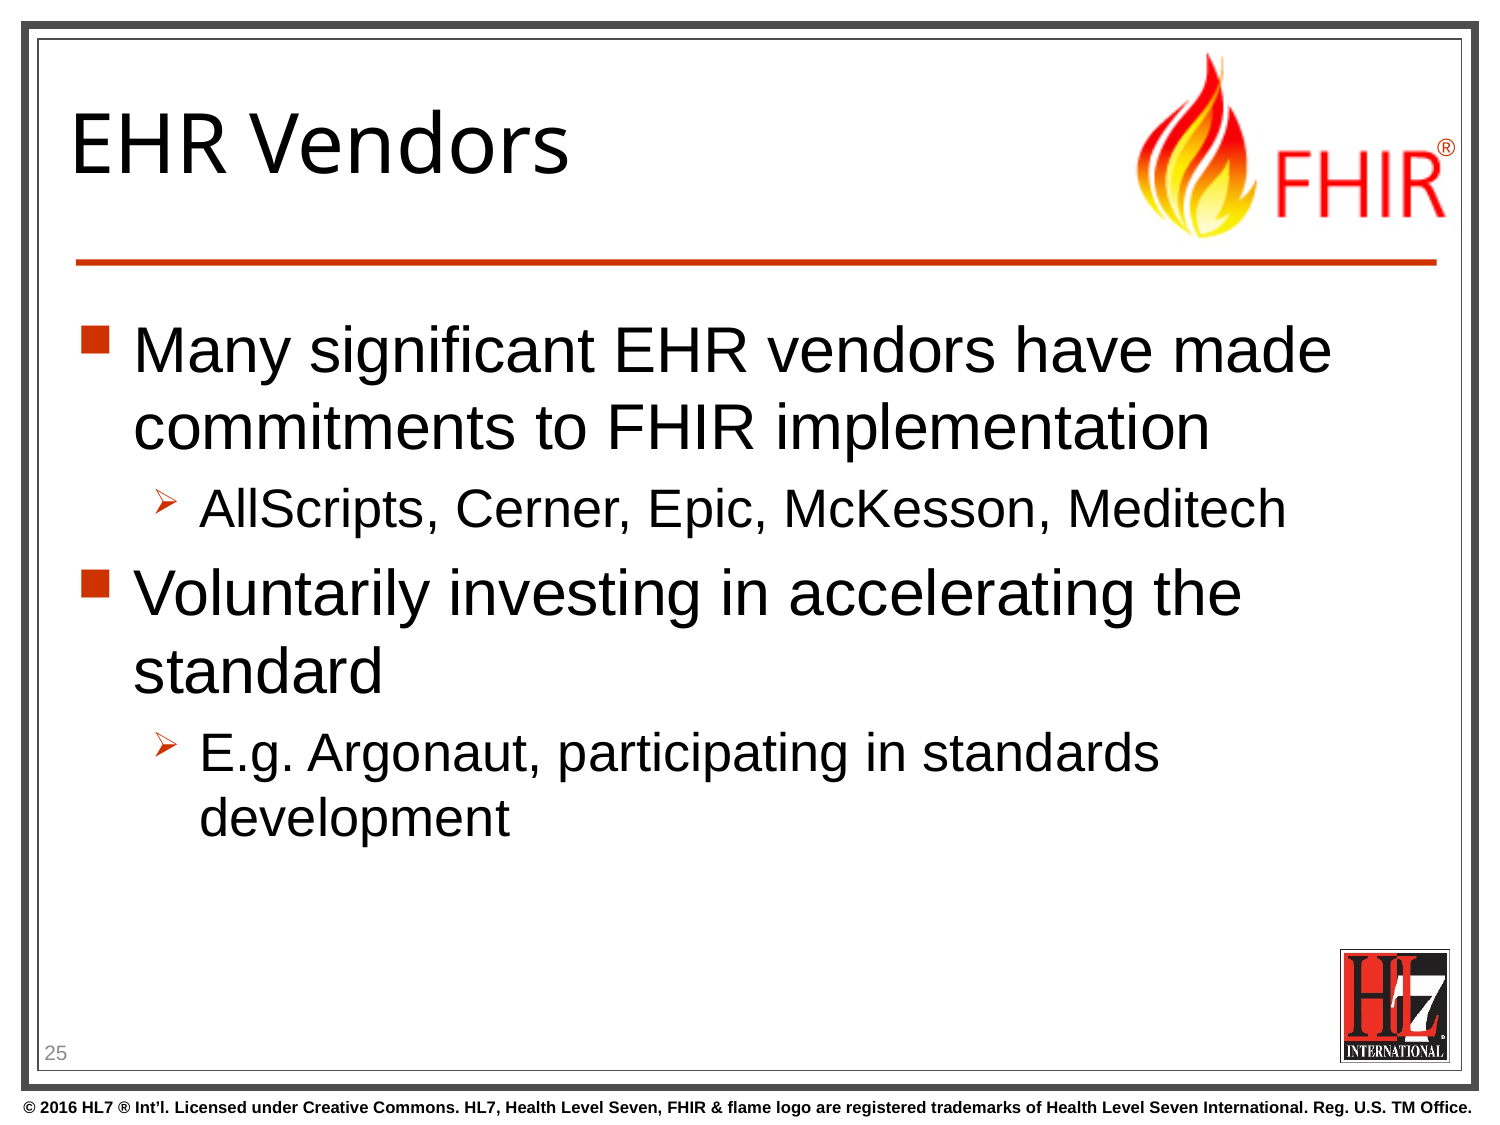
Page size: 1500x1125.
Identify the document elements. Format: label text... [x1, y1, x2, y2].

slide_number 25 [29, 1034, 148, 1071]
title EHR Vendors [53, 54, 1128, 244]
picture [1340, 949, 1450, 1063]
picture [1124, 42, 1458, 249]
list Many significant EHR vendors have made commitments to FHIR implementation AllScripts, Cerner, Epic, McKesson, Meditech Voluntarily investing in accelerating the standard E.g. Argonaut, participating in standards development [62, 299, 1438, 1059]
